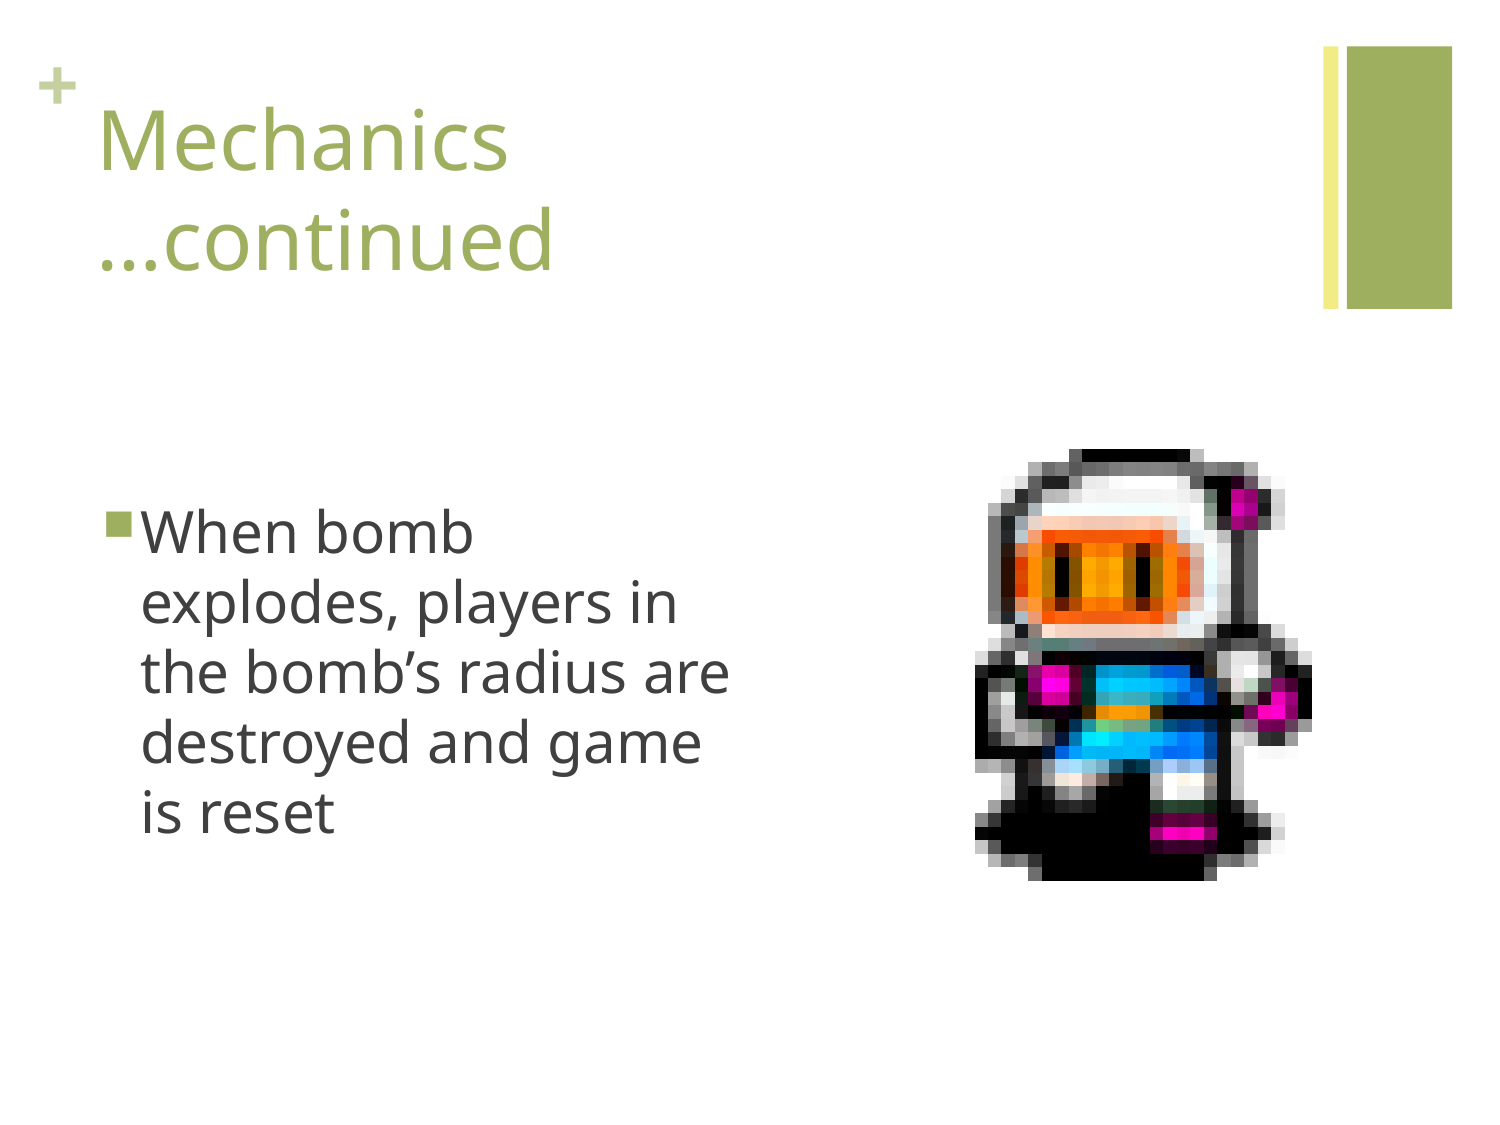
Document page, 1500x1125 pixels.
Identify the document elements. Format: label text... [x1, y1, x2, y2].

picture [974, 449, 1313, 882]
list When bomb explodes, players in the bomb’s radius are destroyed and game is reset [87, 487, 756, 1125]
title Mechanics …continued [81, 79, 1322, 263]
